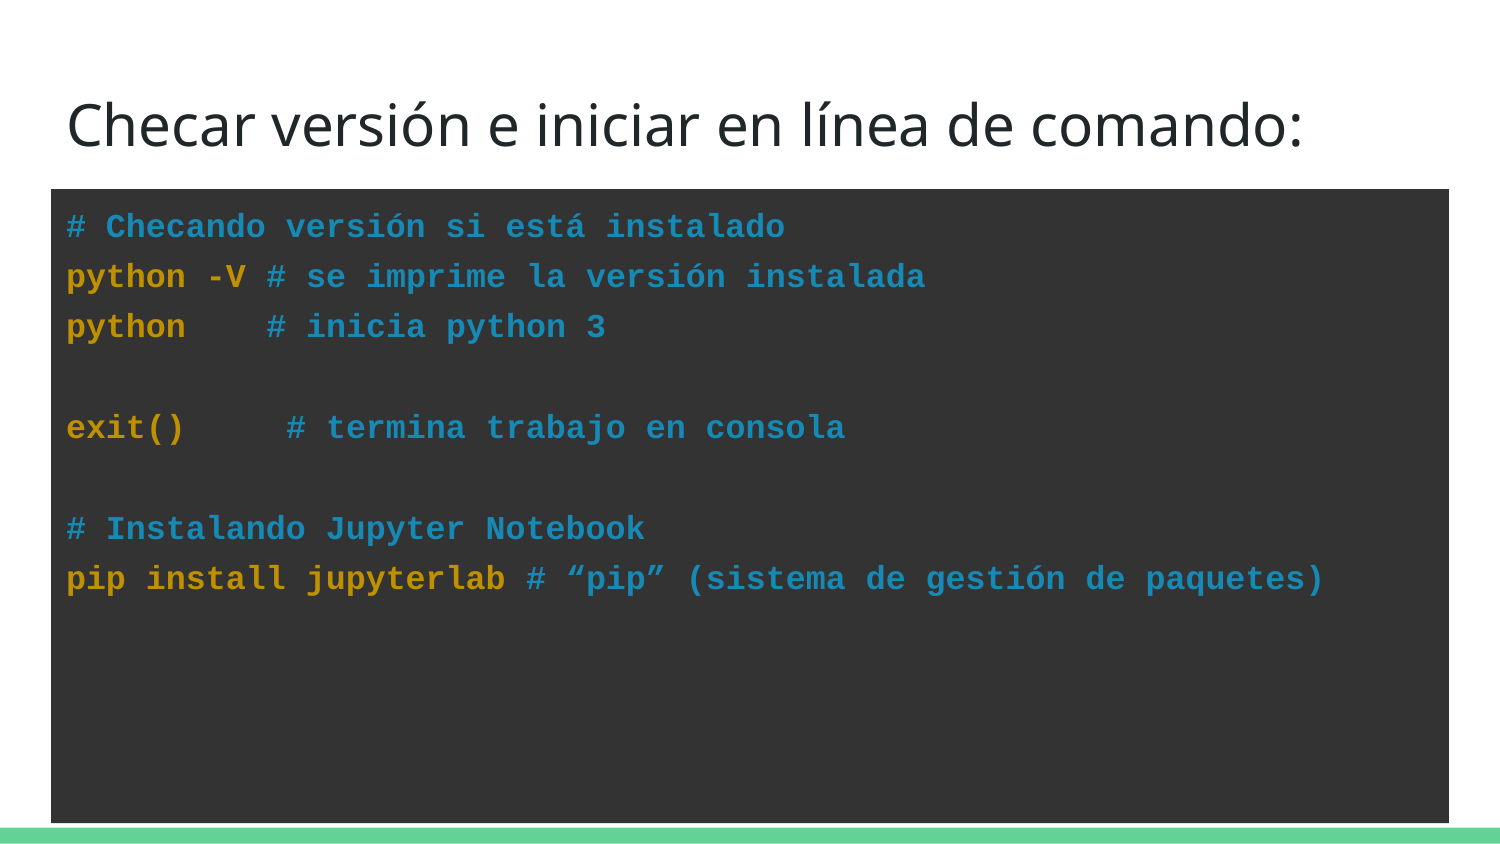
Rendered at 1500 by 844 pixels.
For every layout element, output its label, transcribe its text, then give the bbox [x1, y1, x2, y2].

list # Checando versión si está instalado python -V # se imprime la versión instalada python # inicia python 3 exit() # termina trabajo en consola # Instalando Jupyter Notebook pip install jupyterlab # “pip” (sistema de gestión de paquetes) [51, 189, 1449, 824]
title Checar versión e iniciar en línea de comando: [51, 72, 1449, 167]
